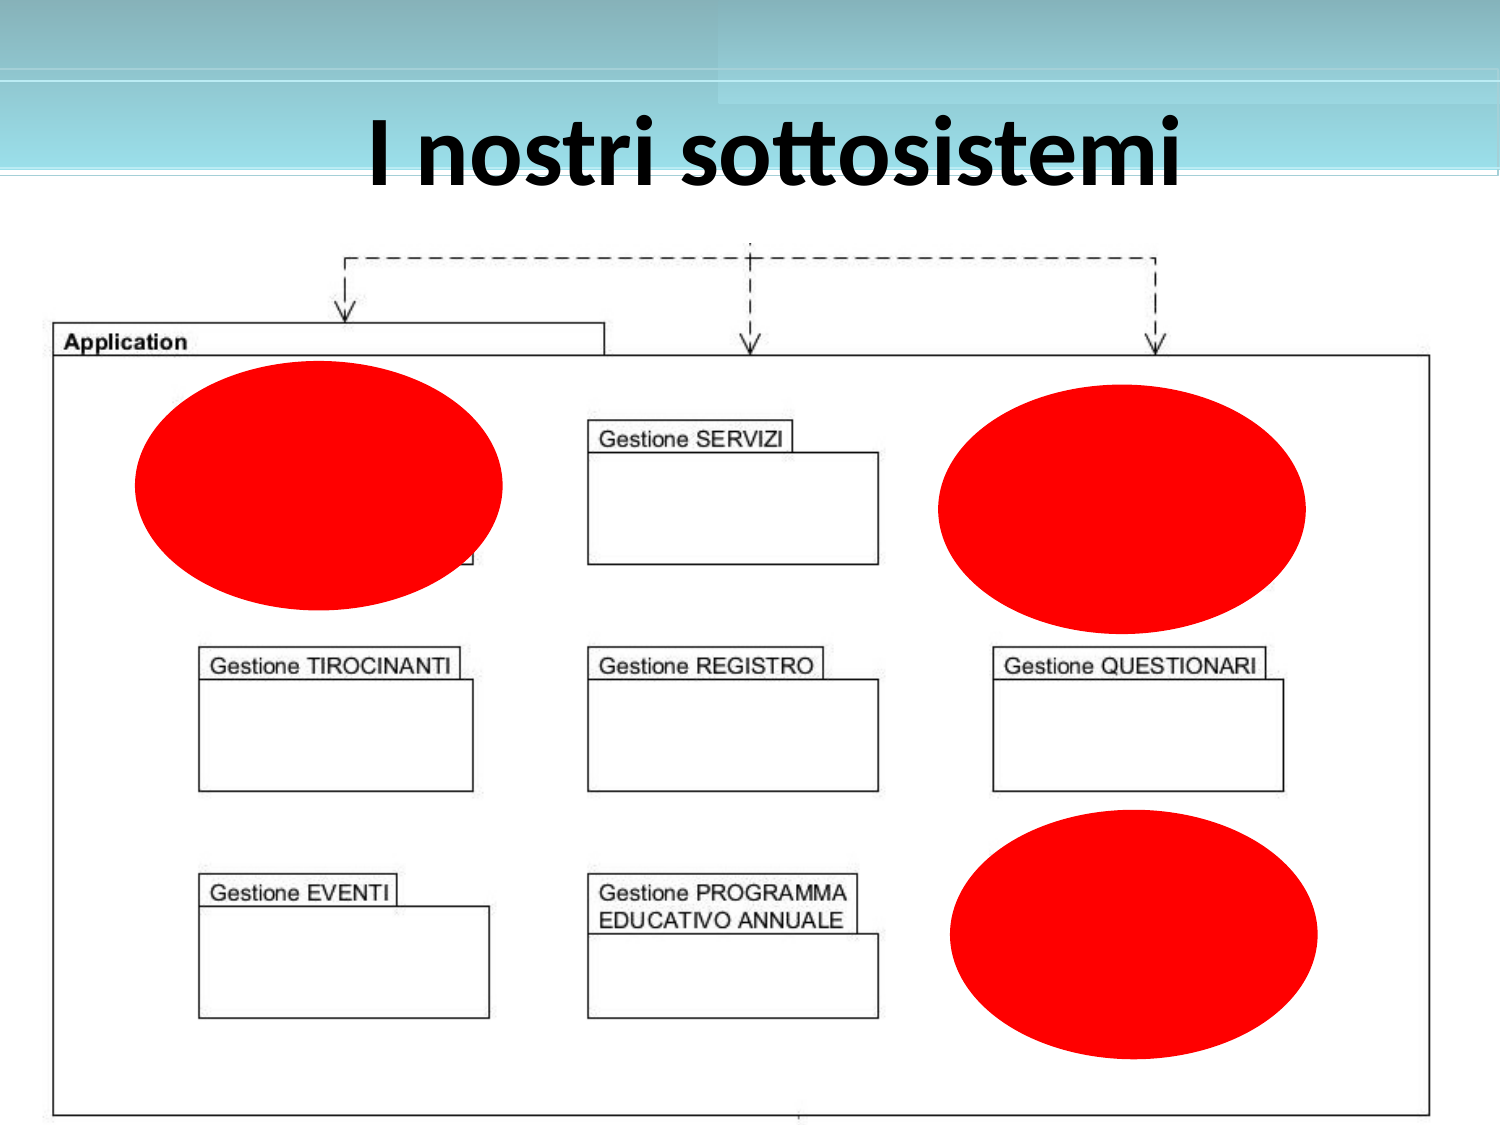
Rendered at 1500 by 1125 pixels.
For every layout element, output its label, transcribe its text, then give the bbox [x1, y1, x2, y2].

picture [4, 243, 1500, 1125]
text_box I nostri sottosistemi [350, 78, 1201, 241]
